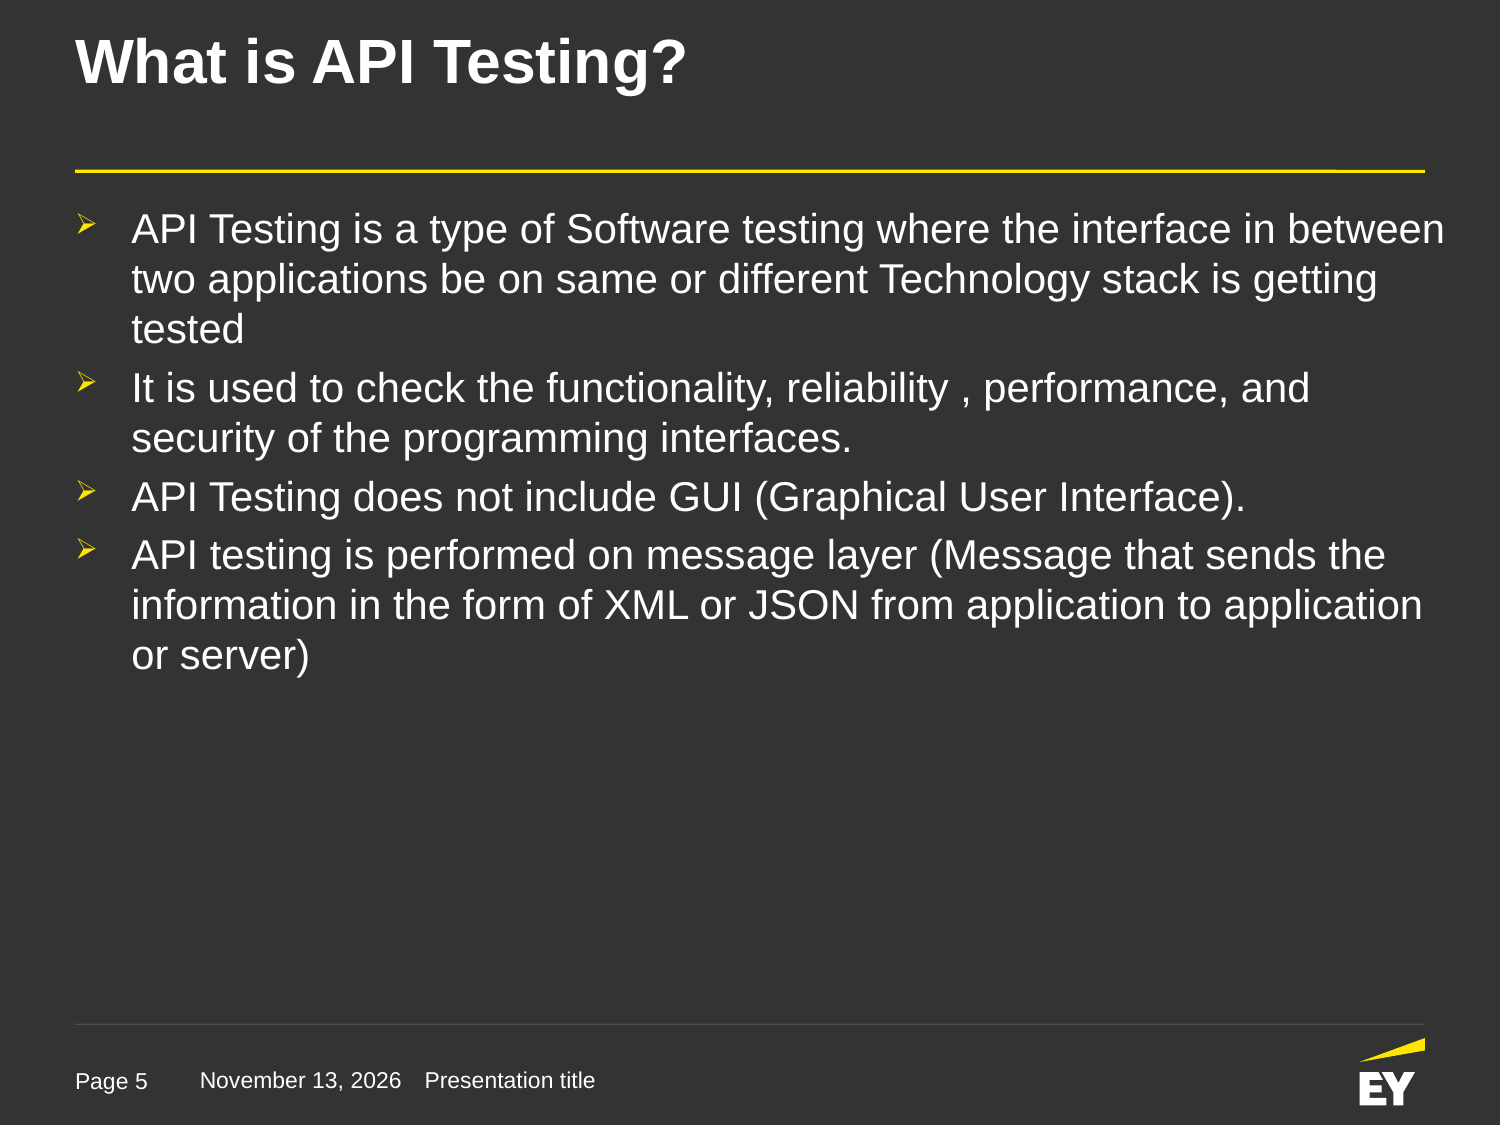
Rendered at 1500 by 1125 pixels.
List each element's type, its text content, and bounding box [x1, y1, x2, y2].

list API Testing is a type of Software testing where the interface in between two applications be on same or different Technology stack is getting tested It is used to check the functionality, reliability , performance, and security of the programming interfaces. API Testing does not include GUI (Graphical User Interface). API testing is performed on message layer (Message that sends the information in the form of XML or JSON from application to application or server) [75, 202, 1452, 944]
title What is API Testing? [75, 33, 1425, 175]
